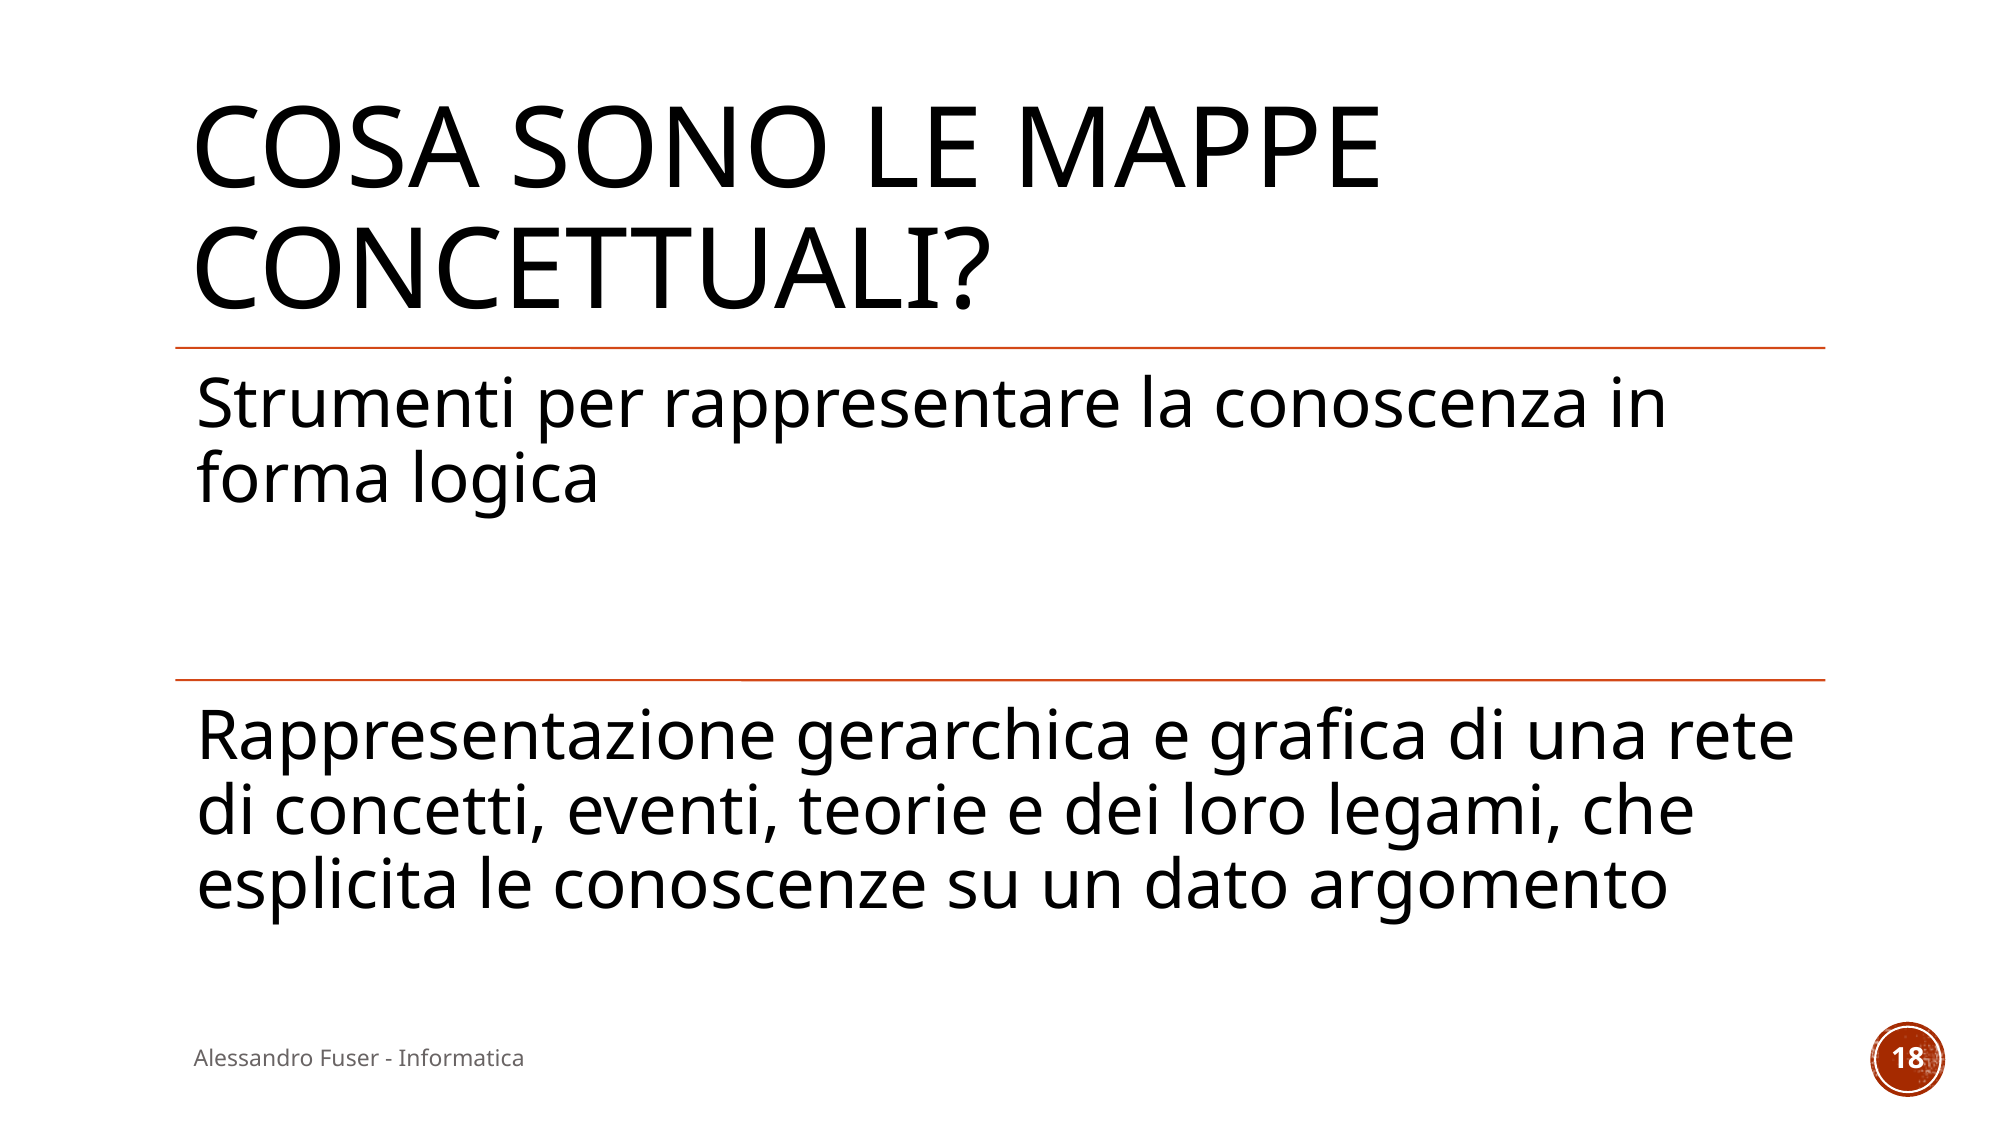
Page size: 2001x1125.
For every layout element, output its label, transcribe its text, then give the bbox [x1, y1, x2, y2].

slide_number 18 [1855, 1028, 1961, 1089]
title Cosa sono le mappe concettuali? [175, 79, 1826, 344]
footer Alessandro Fuser - Informatica [178, 1028, 1217, 1089]
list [181, 349, 1824, 1011]
